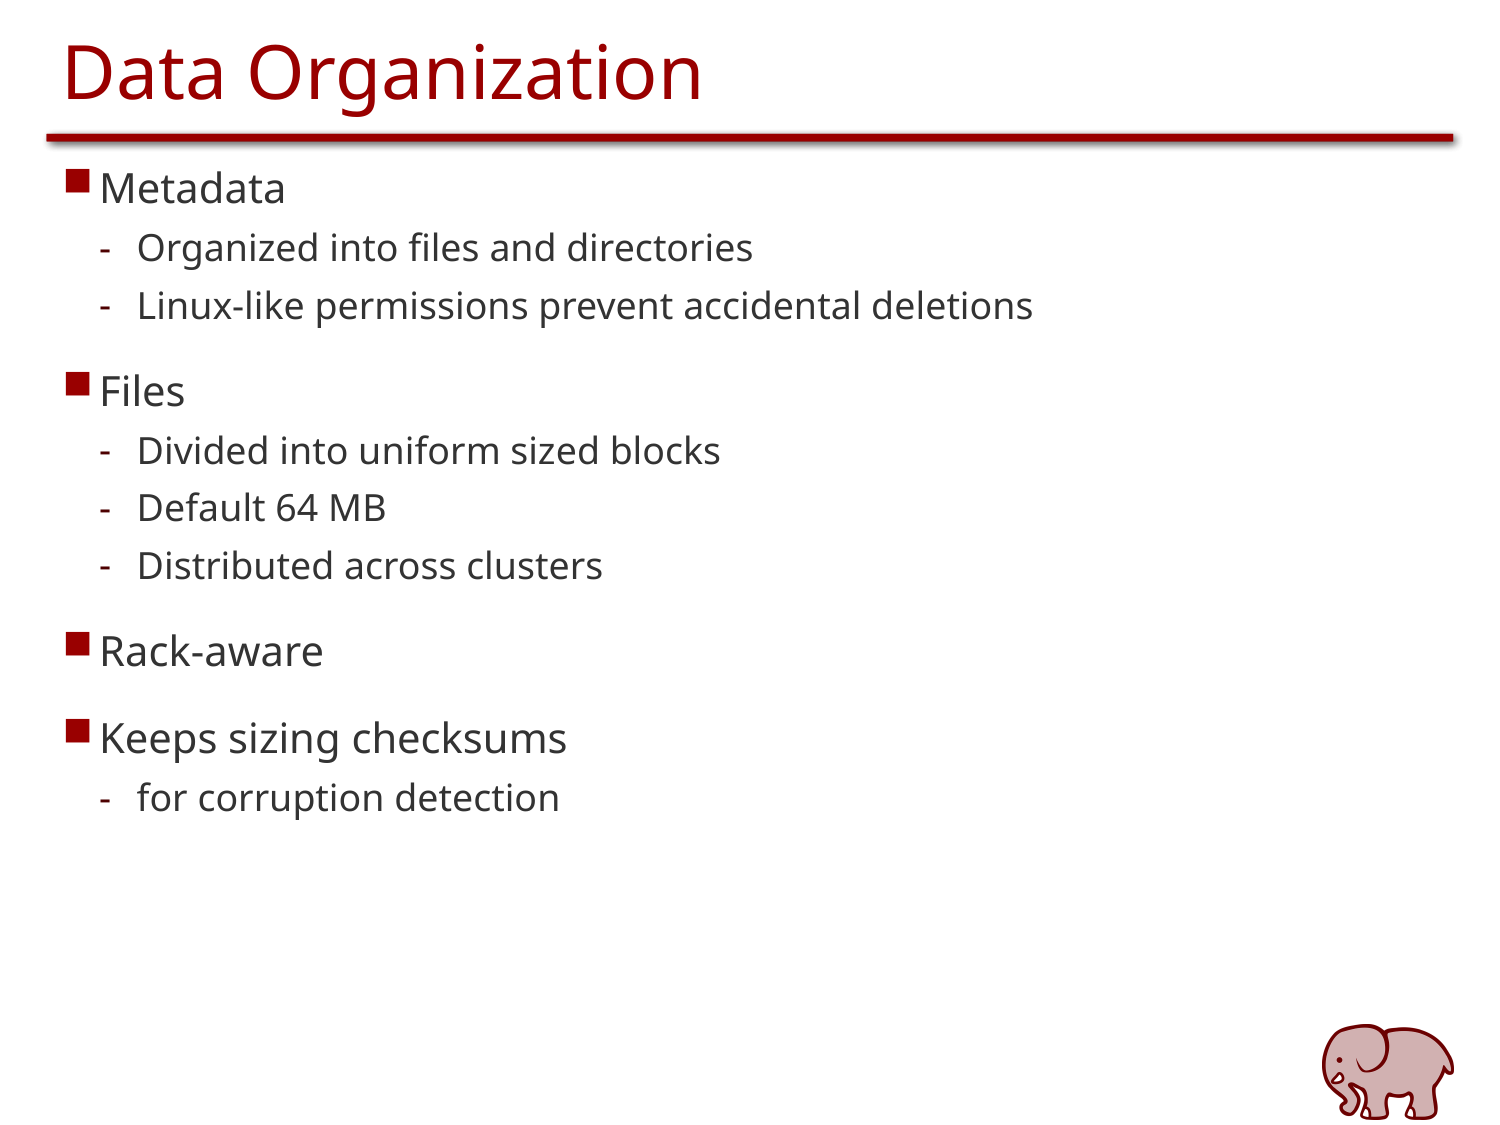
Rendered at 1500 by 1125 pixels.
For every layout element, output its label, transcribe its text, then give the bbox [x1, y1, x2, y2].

list Metadata Organized into files and directories Linux-like permissions prevent accidental deletions Files Divided into uniform sized blocks Default 64 MB Distributed across clusters Rack-aware Keeps sizing checksums for corruption detection [46, 154, 1454, 1041]
title Data Organization [46, 21, 1454, 122]
